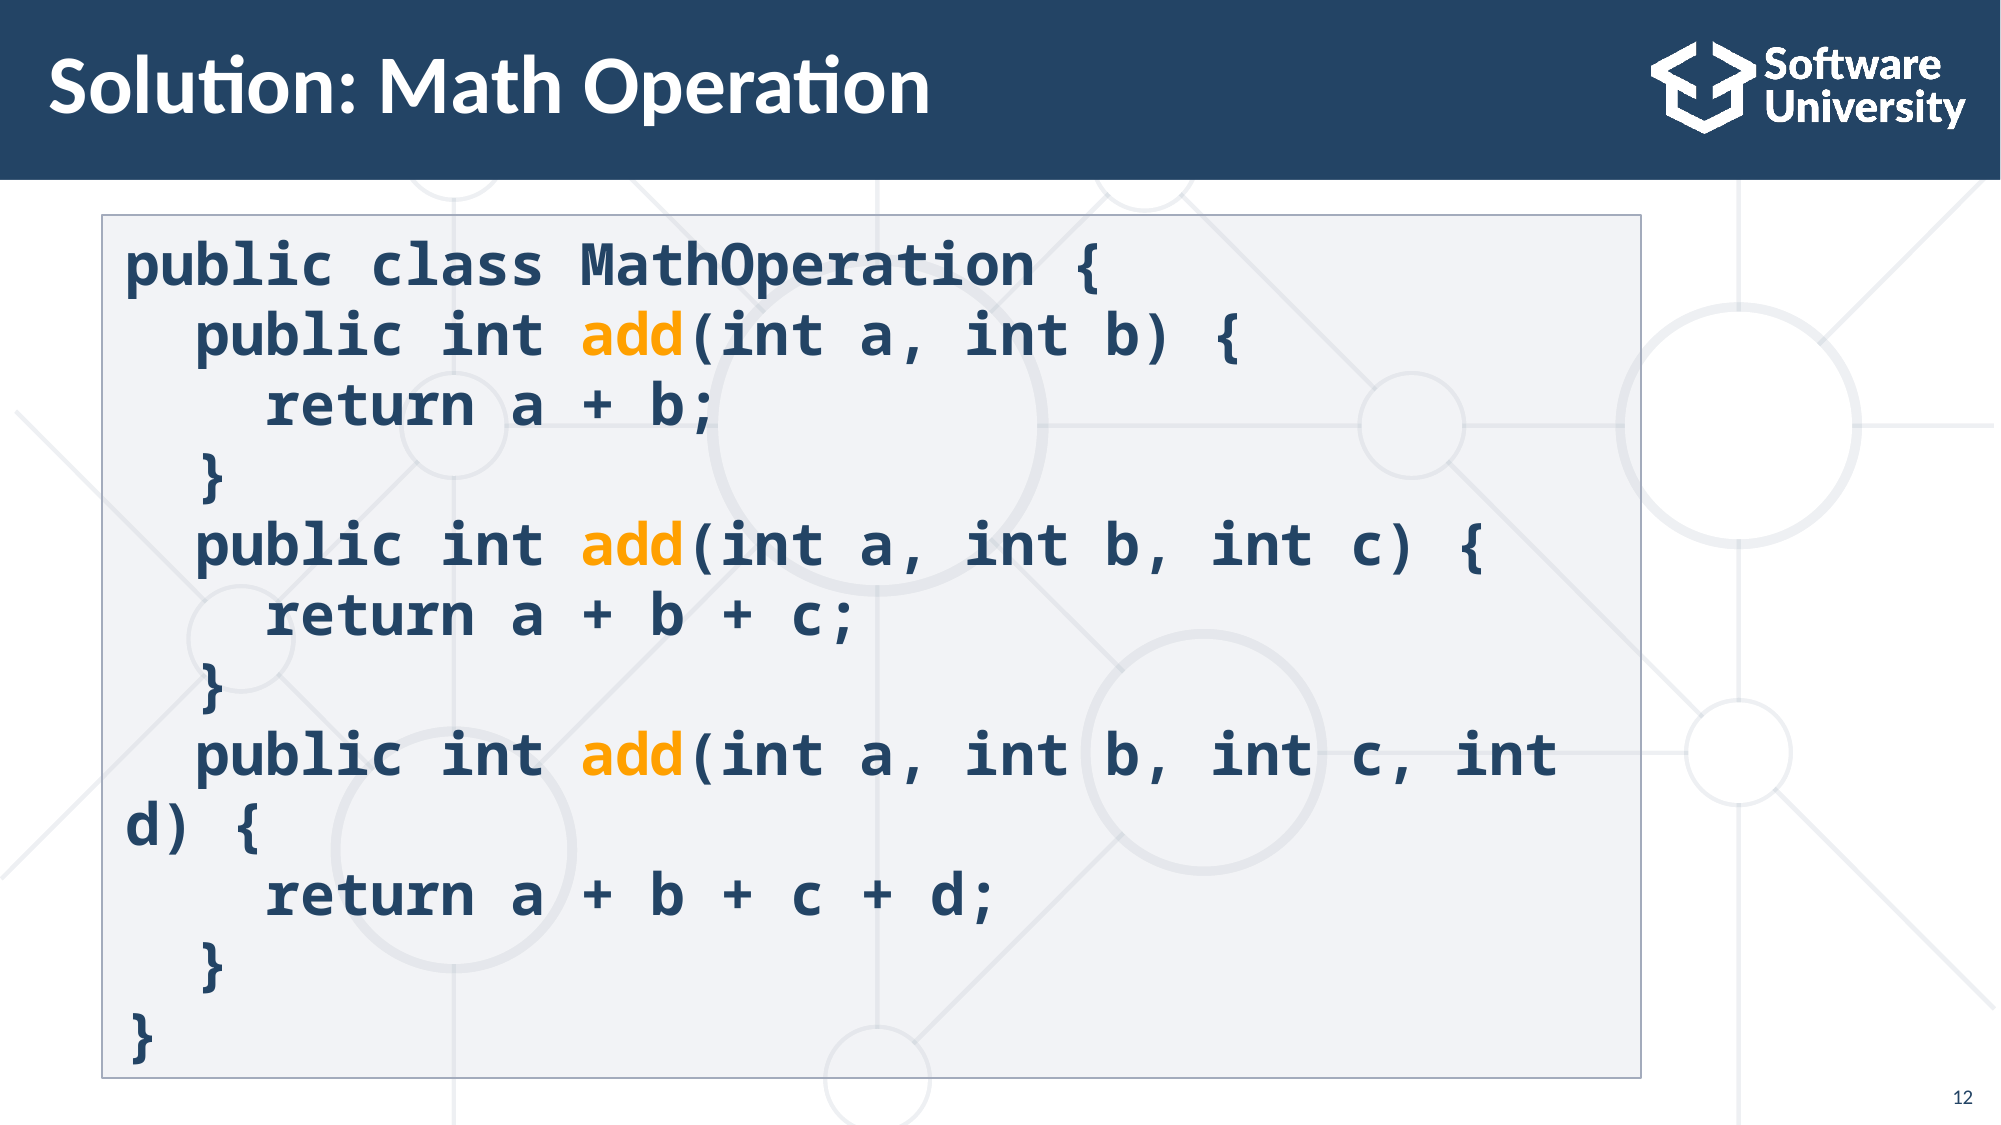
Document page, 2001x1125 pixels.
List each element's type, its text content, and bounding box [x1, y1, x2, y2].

slide_number 12 [1927, 1067, 1989, 1117]
text_box public class MathOperation { public int add(int a, int b) { return a + b; } public int add(int a, int b, int c) { return a + b + c; } public int add(int a, int b, int c, int d) { return a + b + c + d; } } [101, 215, 1641, 1079]
title Solution: Math Operation [31, 16, 1625, 162]
picture [1651, 41, 1966, 134]
